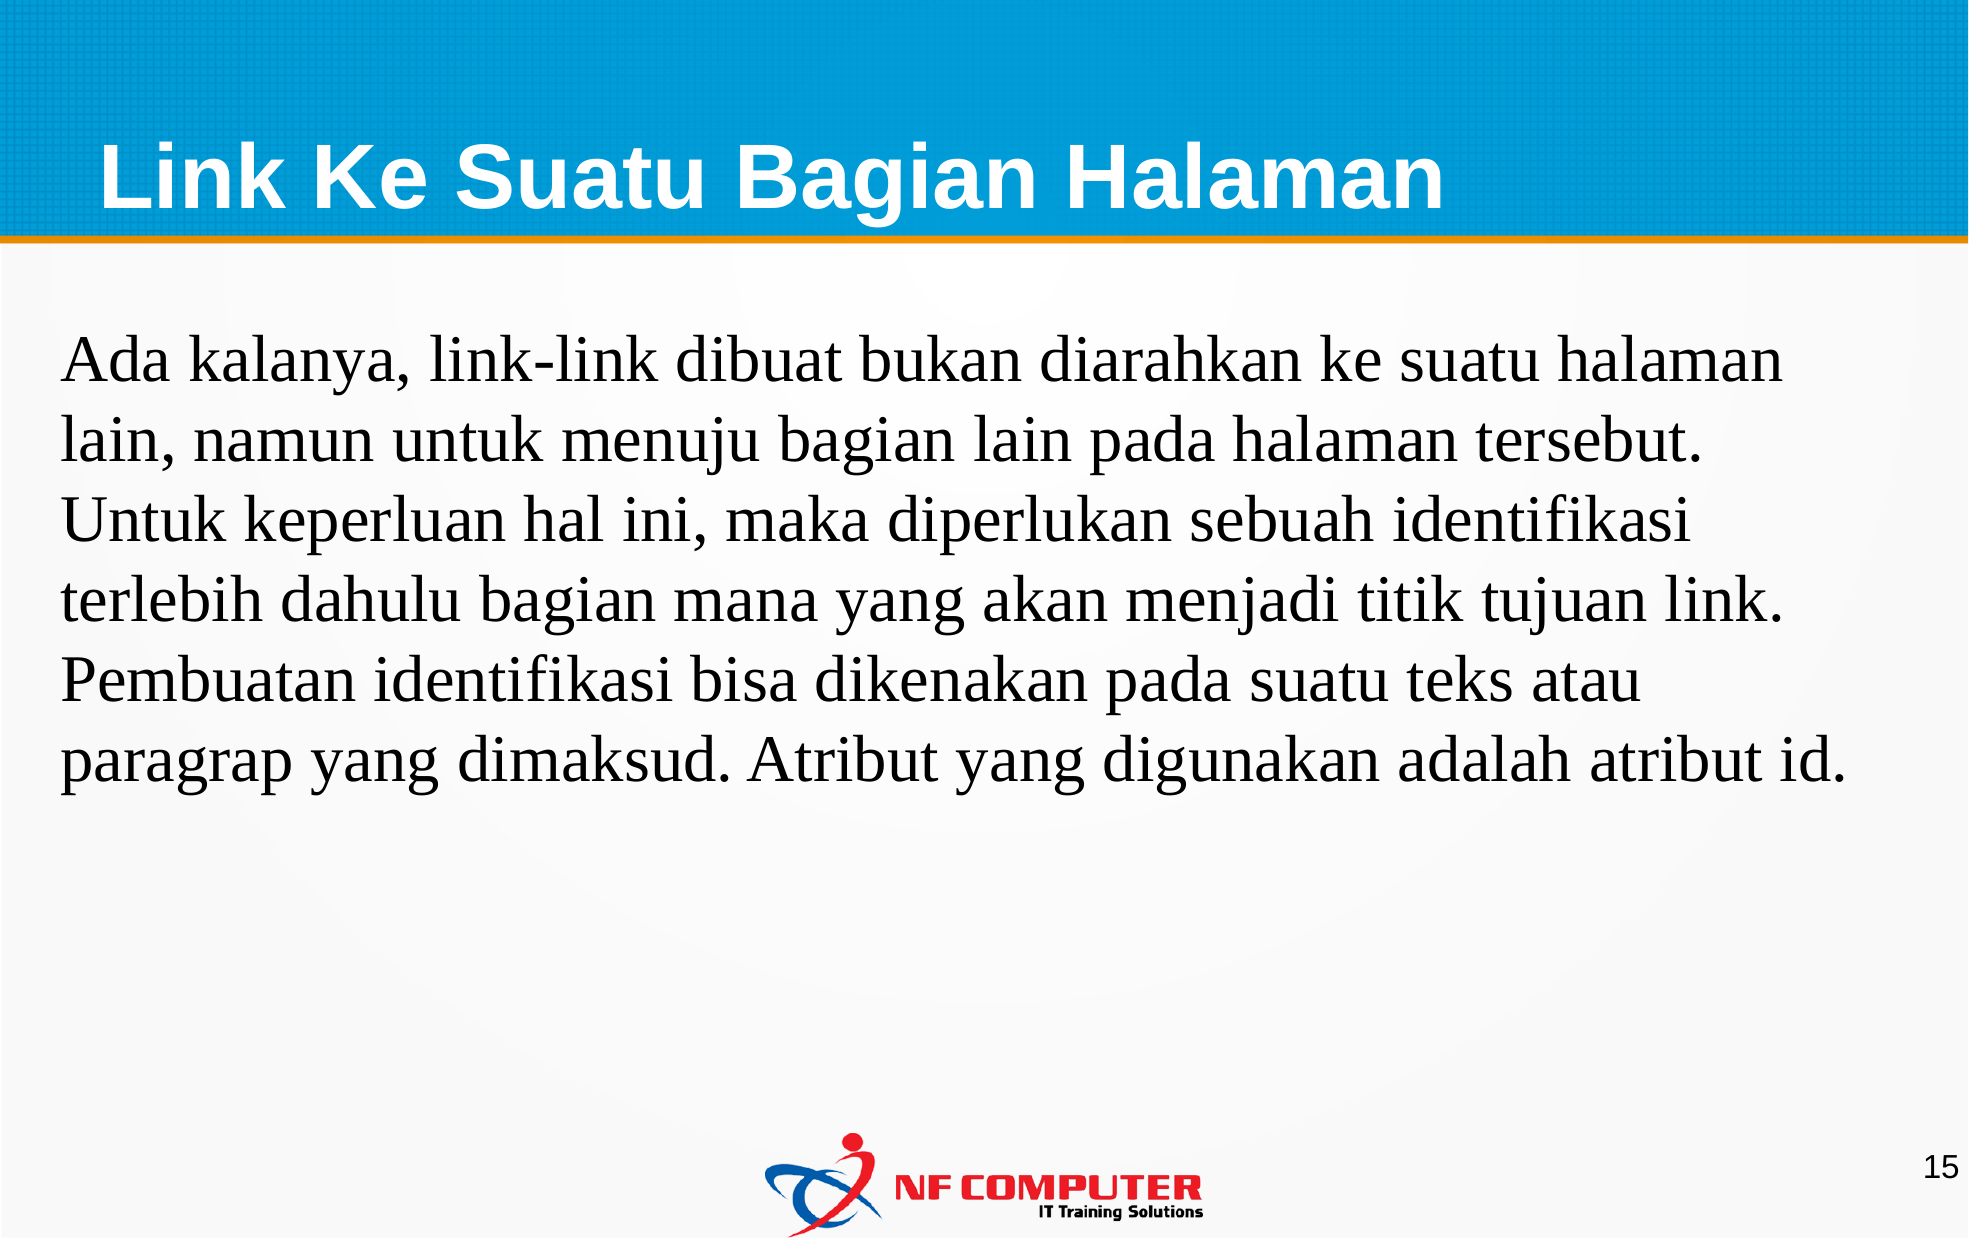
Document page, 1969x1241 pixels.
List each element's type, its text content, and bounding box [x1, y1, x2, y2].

picture [0, 236, 1969, 1241]
slide_number 15 [1841, 1145, 1960, 1241]
text_box Link Ke Suatu Bagian Halaman [98, 19, 1870, 227]
text_box Ada kalanya, link-link dibuat bukan diarahkan ke suatu halaman lain, namun untuk menuju bagian lain pada halaman tersebut. Untuk keperluan hal ini, maka diperlukan sebuah identifikasi terlebih dahulu bagian mana yang akan menjadi titik tujuan link. Pembuatan identifikasi bisa dikenakan pada suatu teks atau paragrap yang dimaksud. Atribut yang digunakan adalah atribut id. [59, 314, 1860, 1080]
